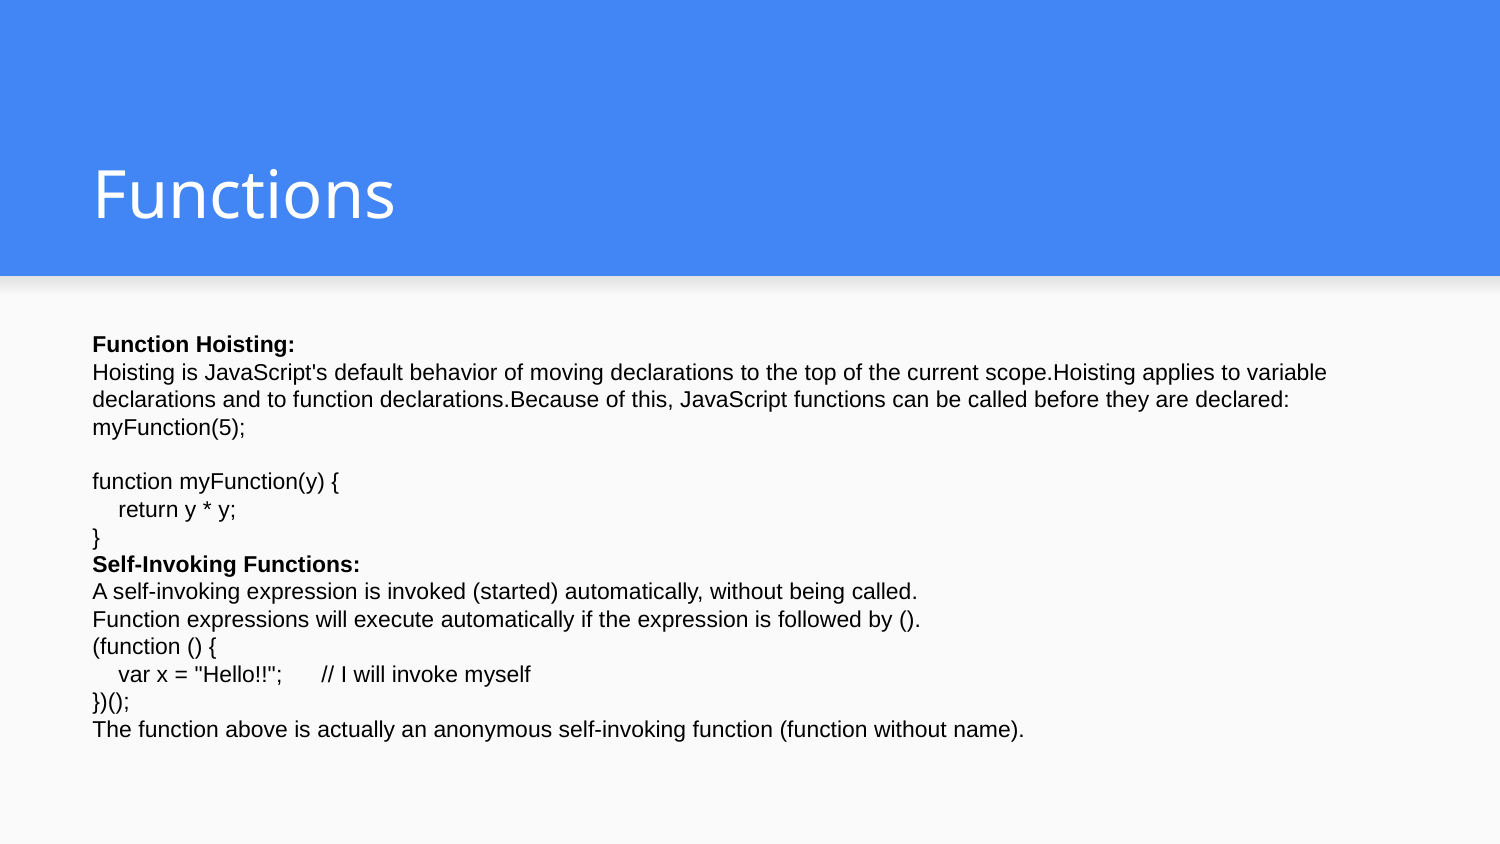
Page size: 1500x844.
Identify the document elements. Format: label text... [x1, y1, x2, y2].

list Function Hoisting: Hoisting is JavaScript's default behavior of moving declarations to the top of the current scope.Hoisting applies to variable declarations and to function declarations.Because of this, JavaScript functions can be called before they are declared: myFunction(5); function myFunction(y) { return y * y; } Self-Invoking Functions: A self-invoking expression is invoked (started) automatically, without being called. Function expressions will execute automatically if the expression is followed by (). (function () { var x = "Hello!!"; // I will invoke myself })(); The function above is actually an anonymous self-invoking function (function without name). [77, 314, 1427, 760]
title Functions [77, 121, 1427, 248]
